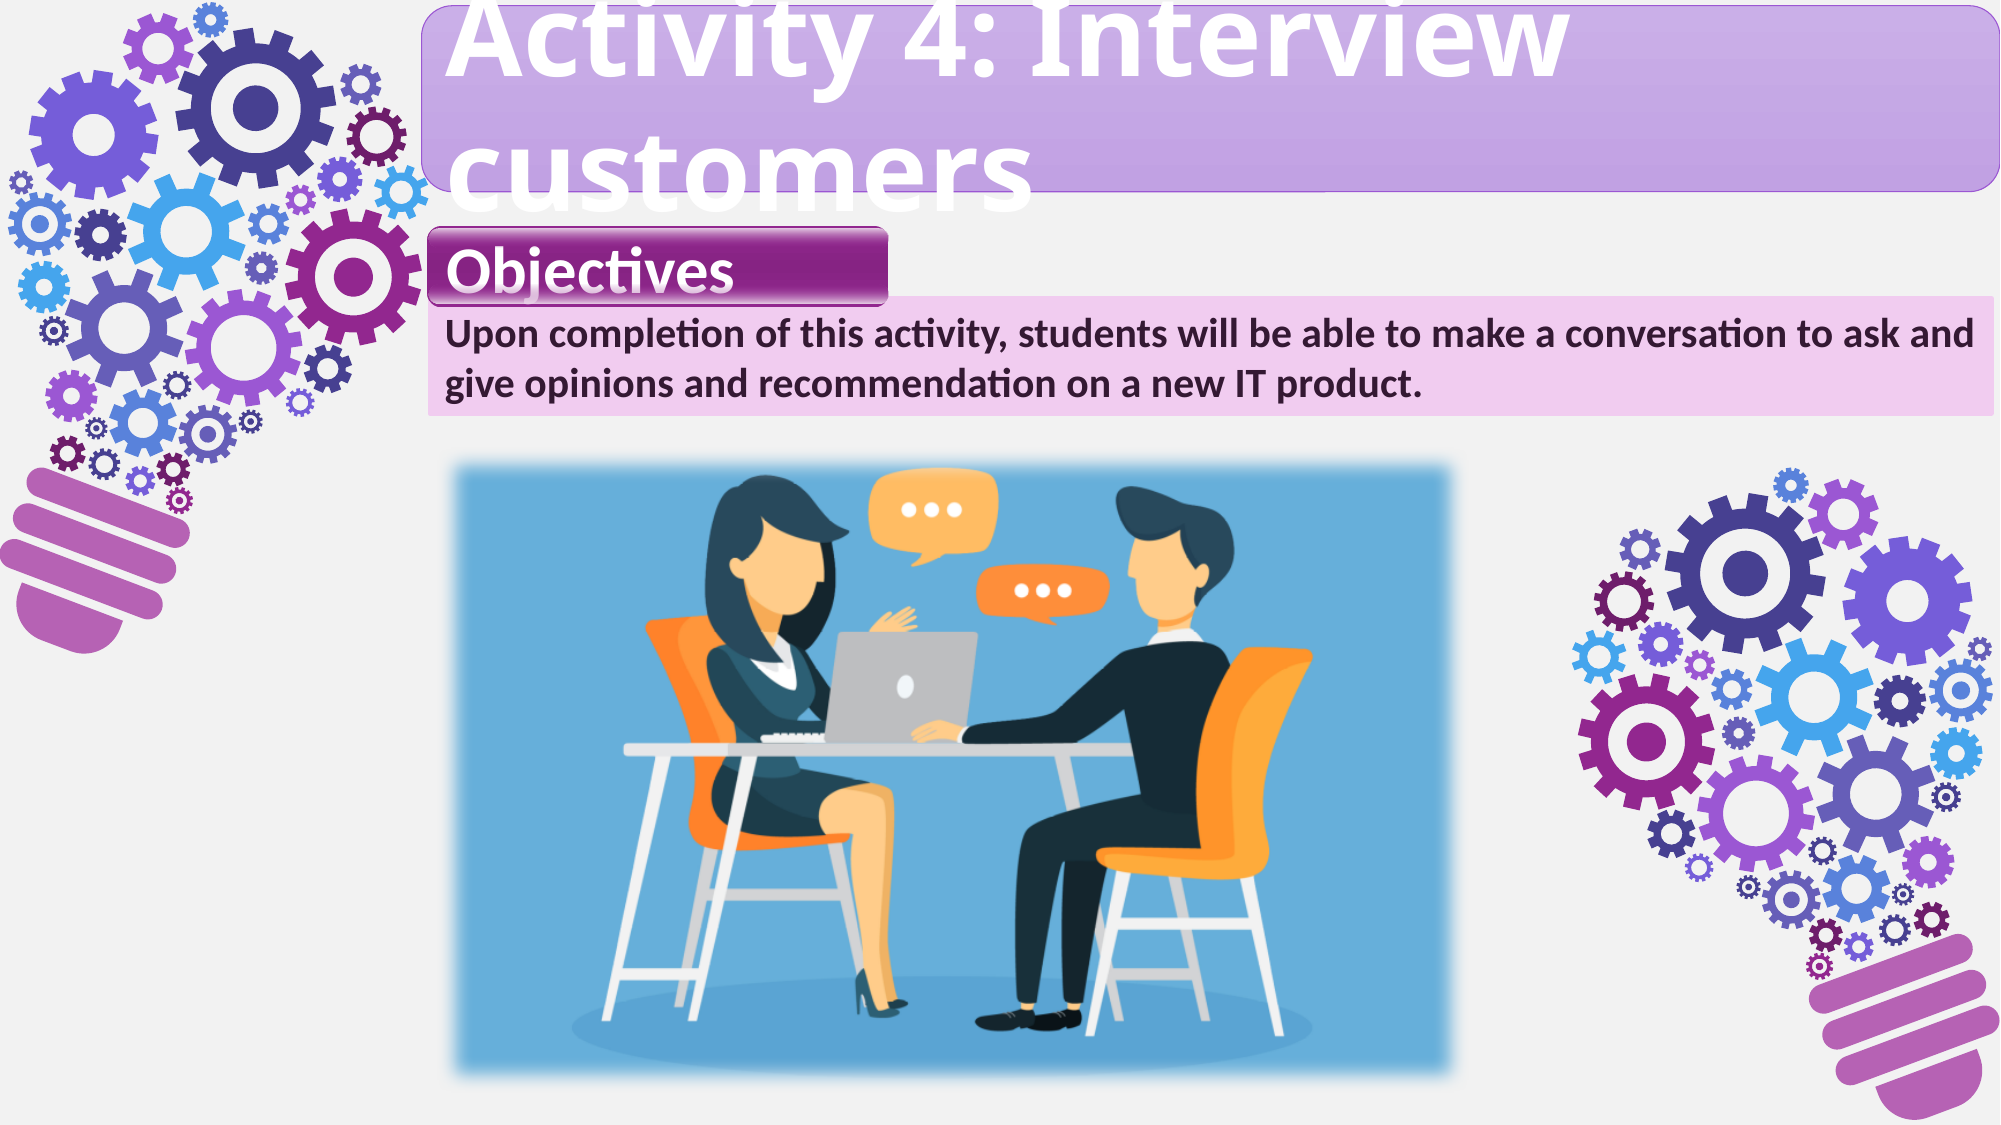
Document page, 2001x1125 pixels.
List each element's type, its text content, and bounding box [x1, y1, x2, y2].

text_box Activity 4: Interview customers [421, 5, 2000, 193]
picture [436, 447, 1469, 1093]
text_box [427, 225, 889, 308]
text_box Upon completion of this activity, students will be able to make a conversation to ask and give opinions and recommendation on a new IT product. [429, 298, 1992, 414]
